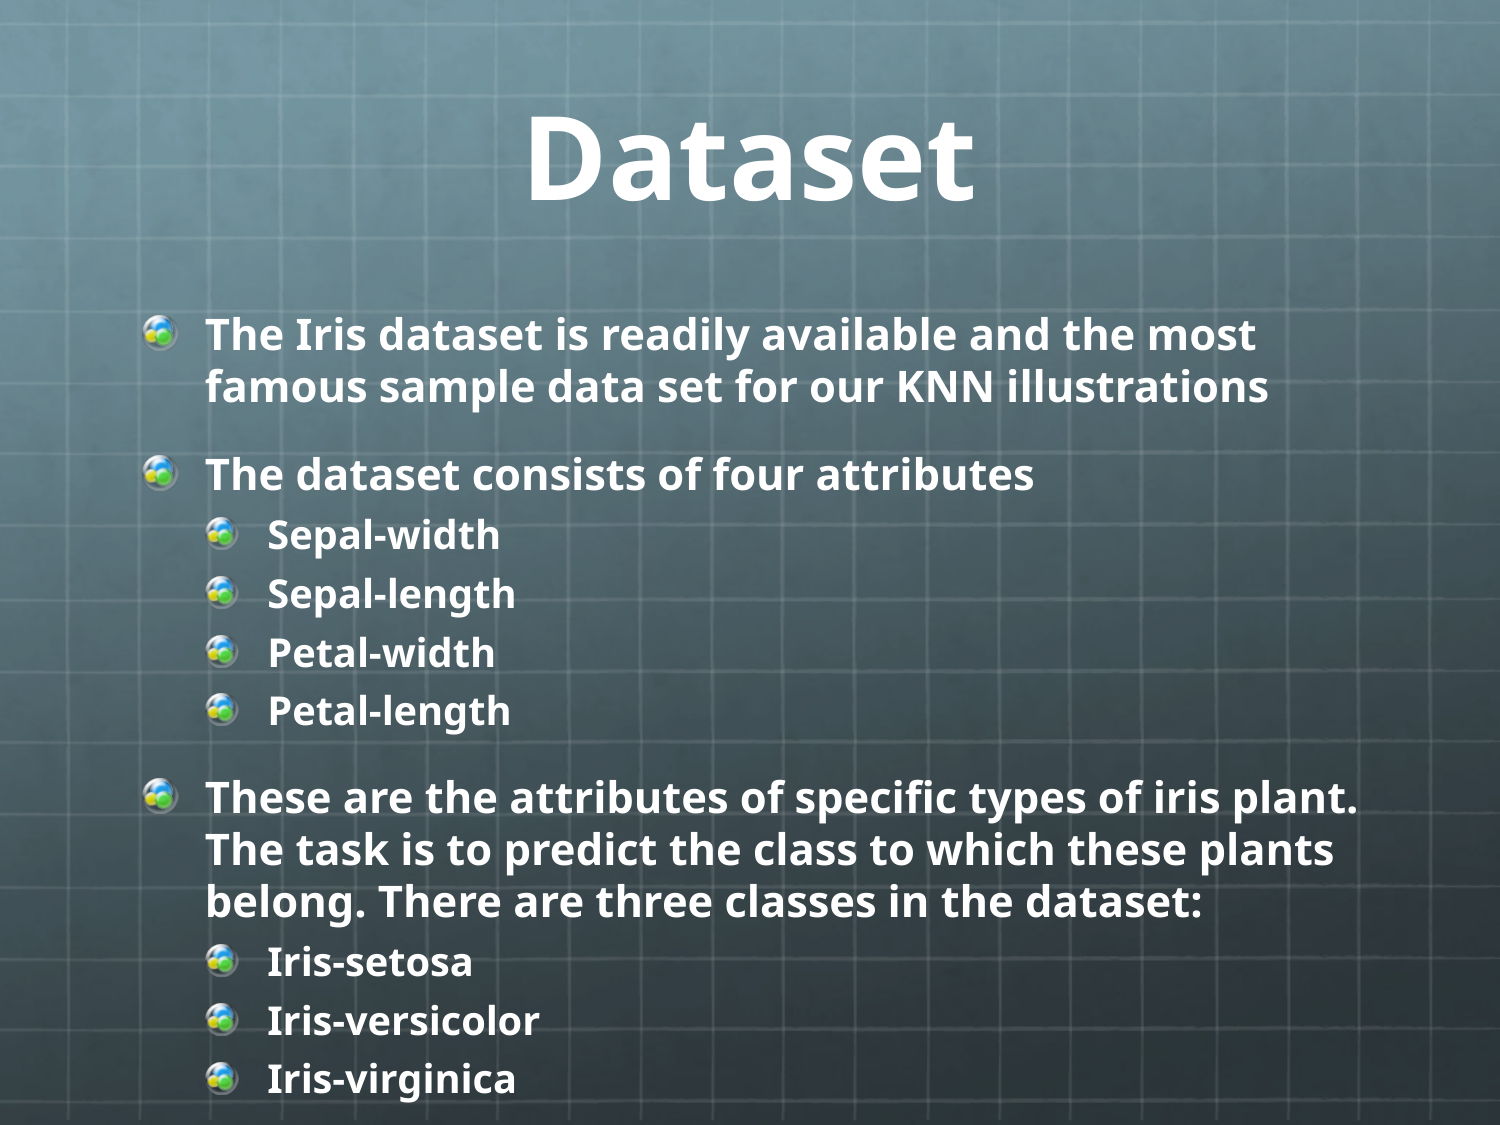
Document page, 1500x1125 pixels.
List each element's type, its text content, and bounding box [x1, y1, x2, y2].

picture [0, 0, 1500, 1125]
list The Iris dataset is readily available and the most famous sample data set for our KNN illustrations The dataset consists of four attributes Sepal-width Sepal-length Petal-width Petal-length These are the attributes of specific types of iris plant. The task is to predict the class to which these plants belong. There are three classes in the dataset: Iris-setosa Iris-versicolor Iris-virginica [127, 298, 1429, 1116]
title Dataset [127, 17, 1372, 289]
